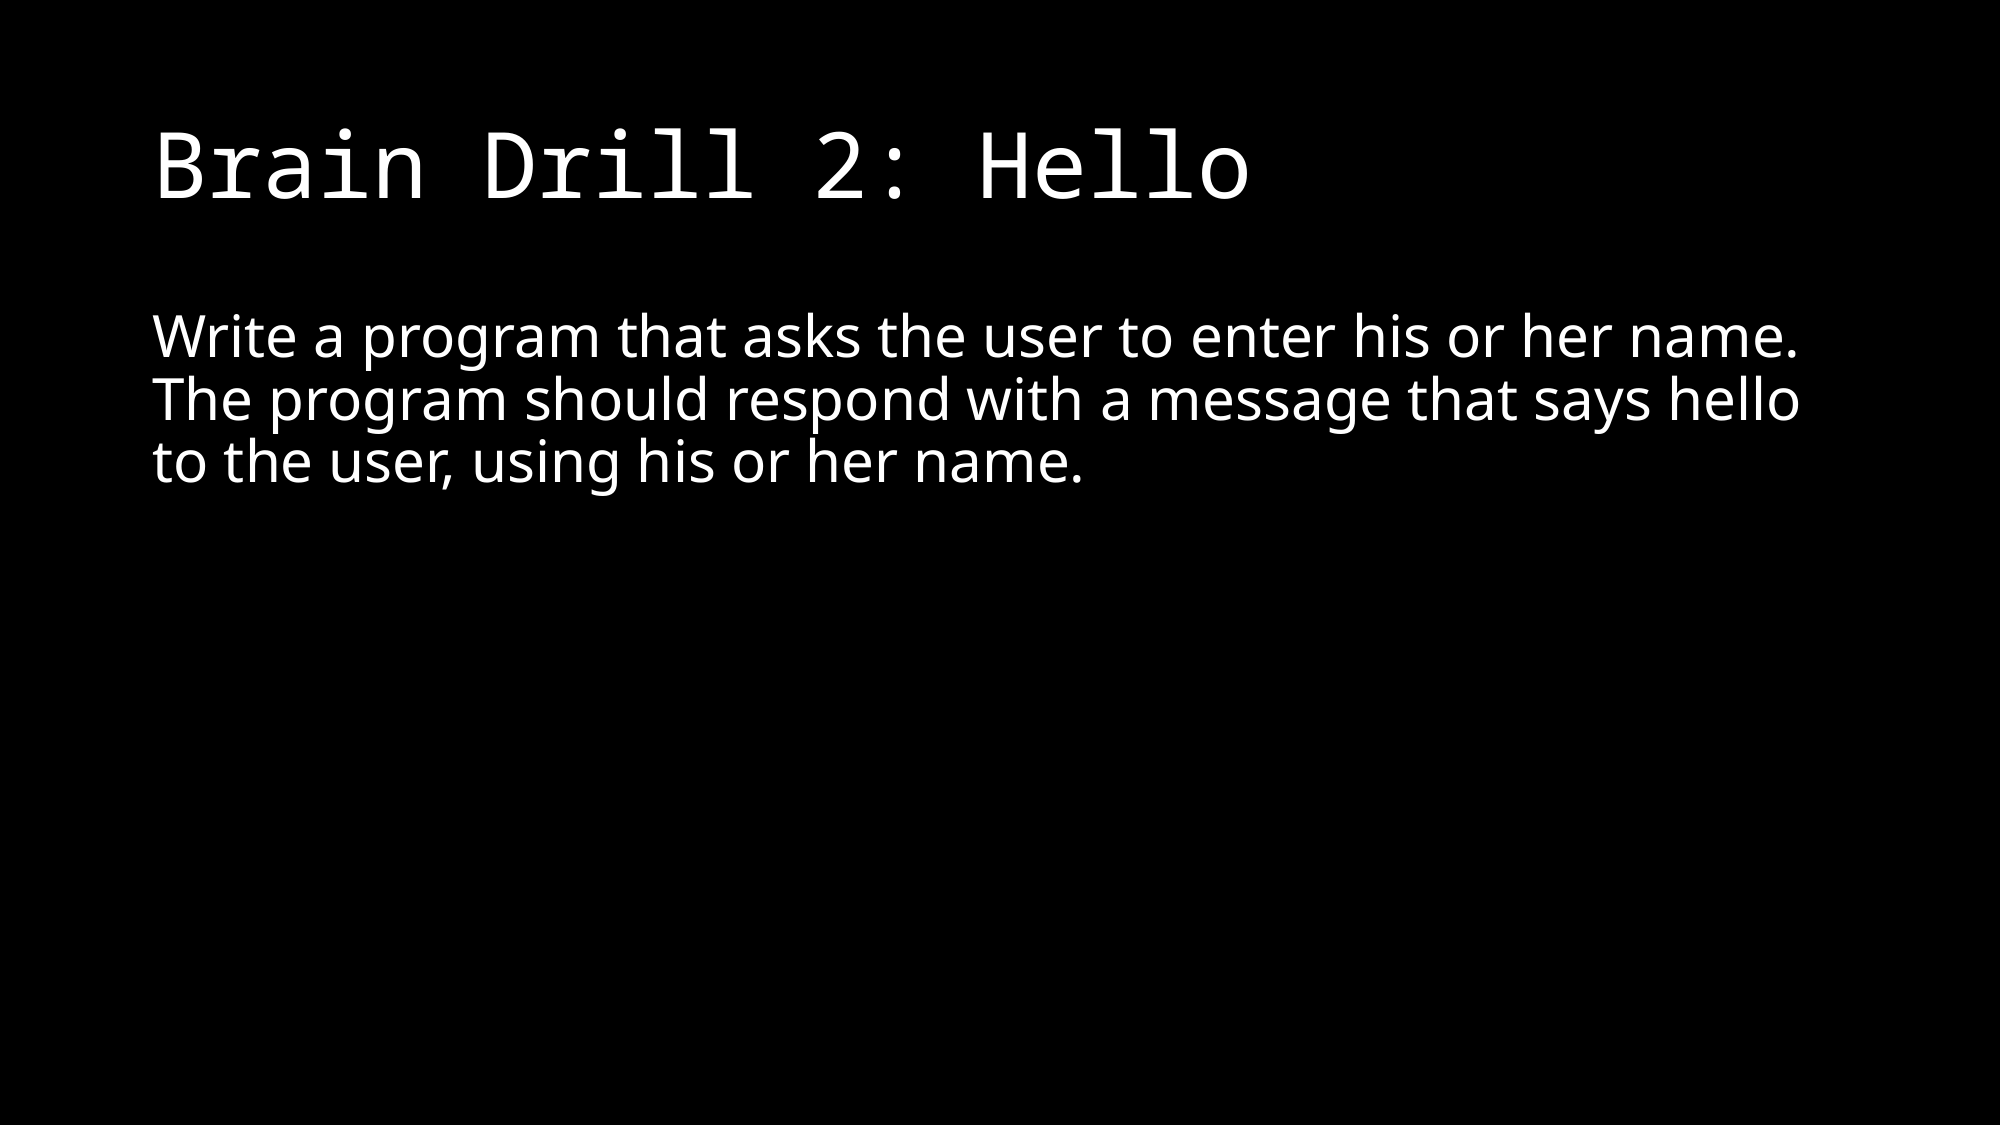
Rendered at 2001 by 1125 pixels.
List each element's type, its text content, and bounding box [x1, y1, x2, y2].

title Brain Drill 2: Hello [137, 59, 1863, 278]
list Write a program that asks the user to enter his or her name. The program should respond with a message that says hello to the user, using his or her name. [137, 299, 1863, 1014]
